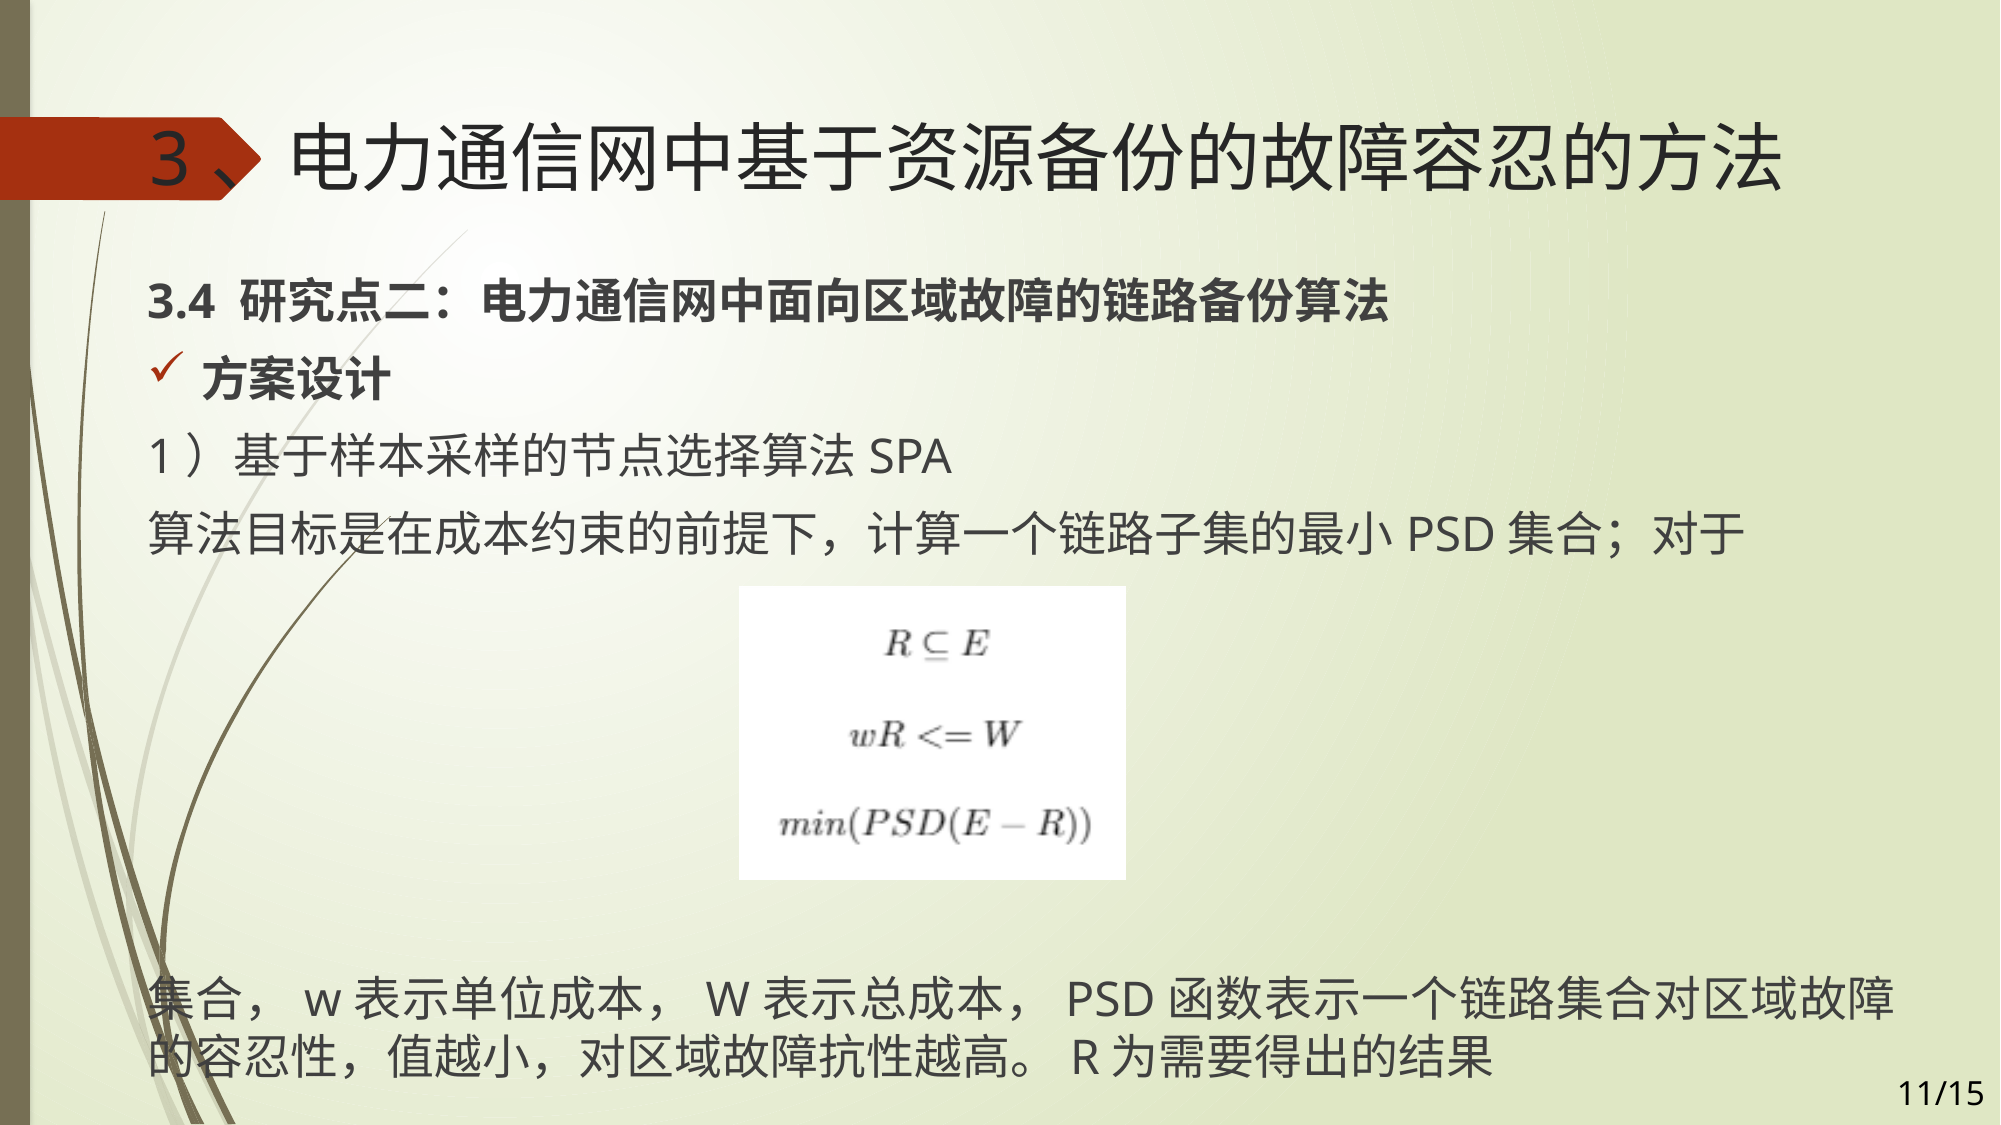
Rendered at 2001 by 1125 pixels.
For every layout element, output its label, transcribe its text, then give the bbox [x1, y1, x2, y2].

picture [739, 586, 1127, 880]
slide_number 11/15 [1874, 1065, 2000, 1125]
title 3、电力通信网中基于资源备份的故障容忍的方法 [131, 102, 1833, 236]
